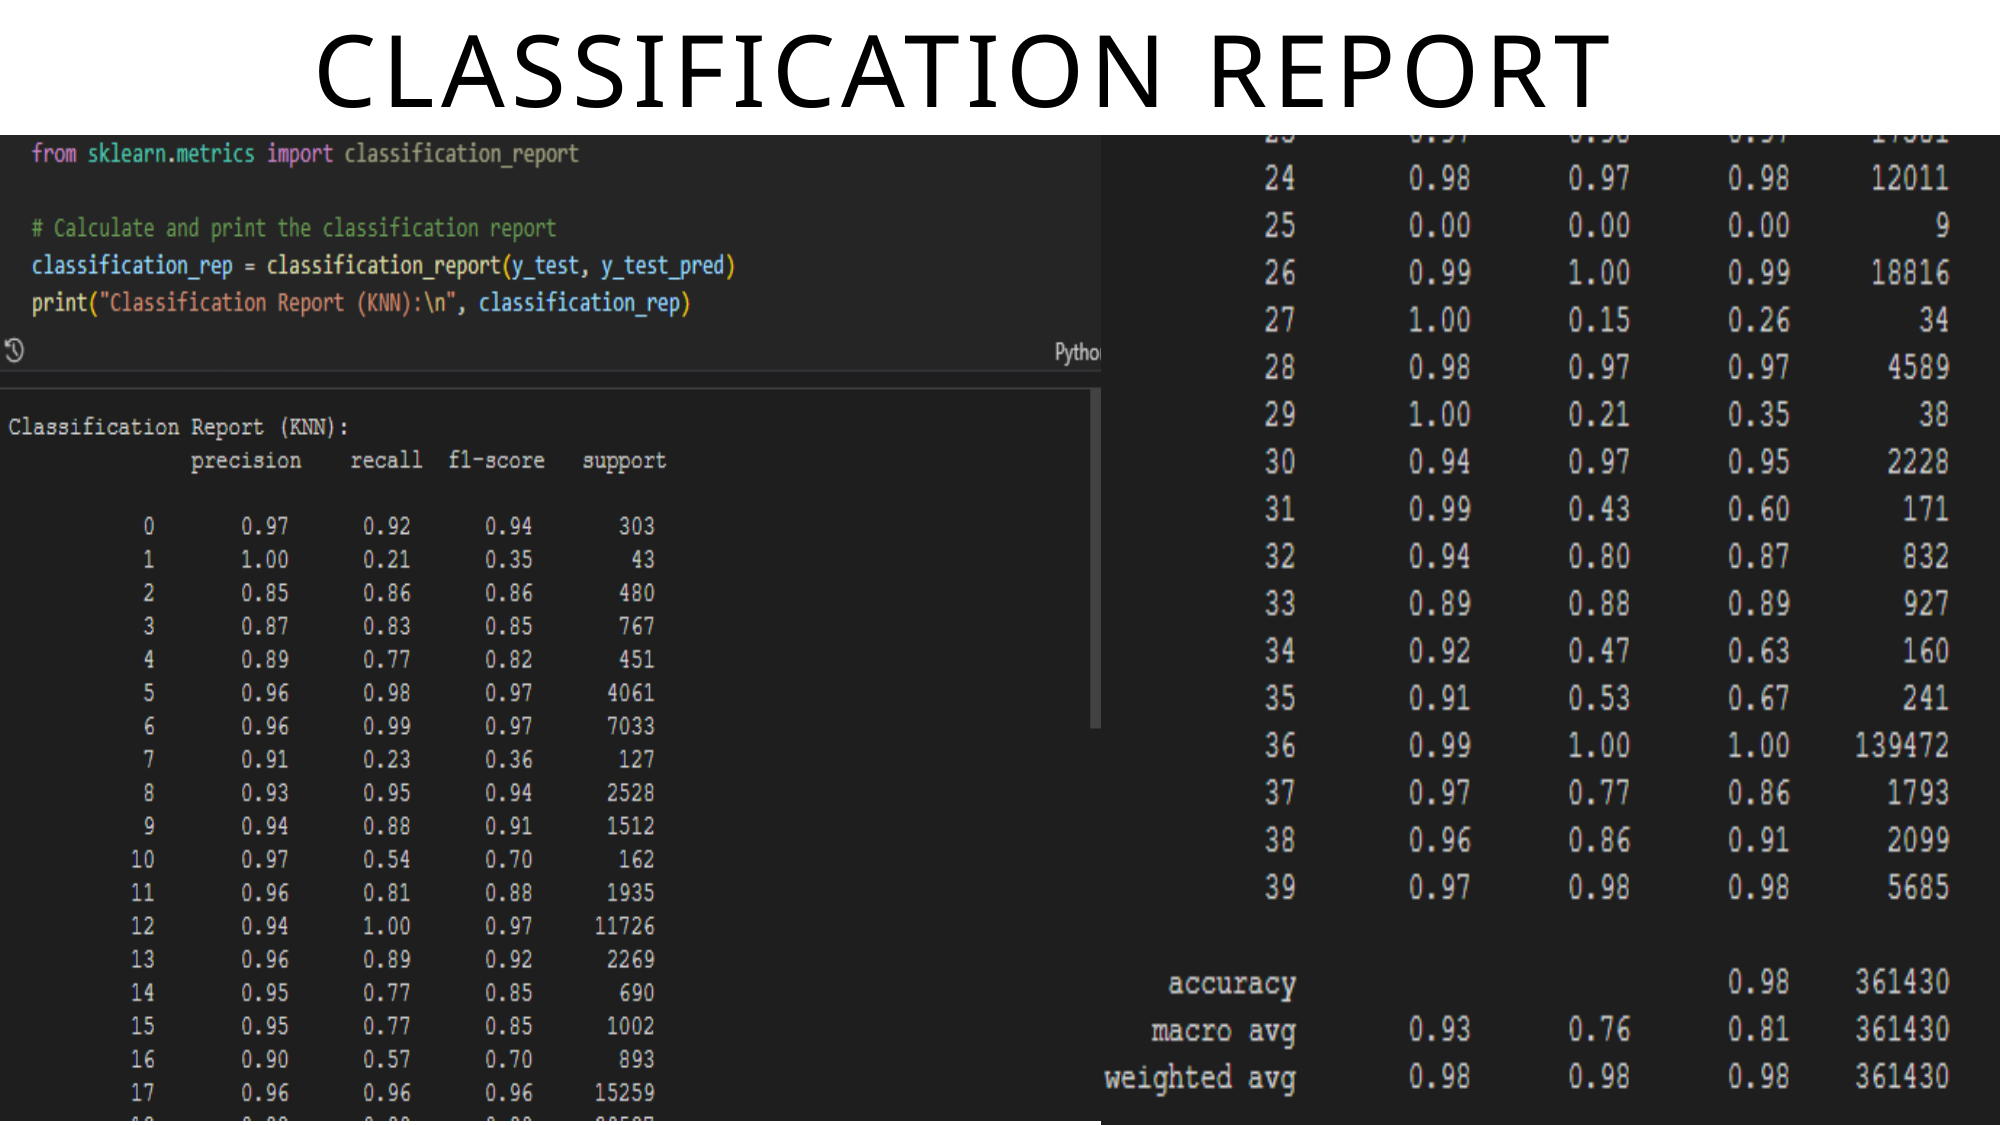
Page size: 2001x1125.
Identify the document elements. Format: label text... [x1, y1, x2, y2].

picture [0, 135, 2000, 1125]
title Classification report [60, 0, 1865, 135]
